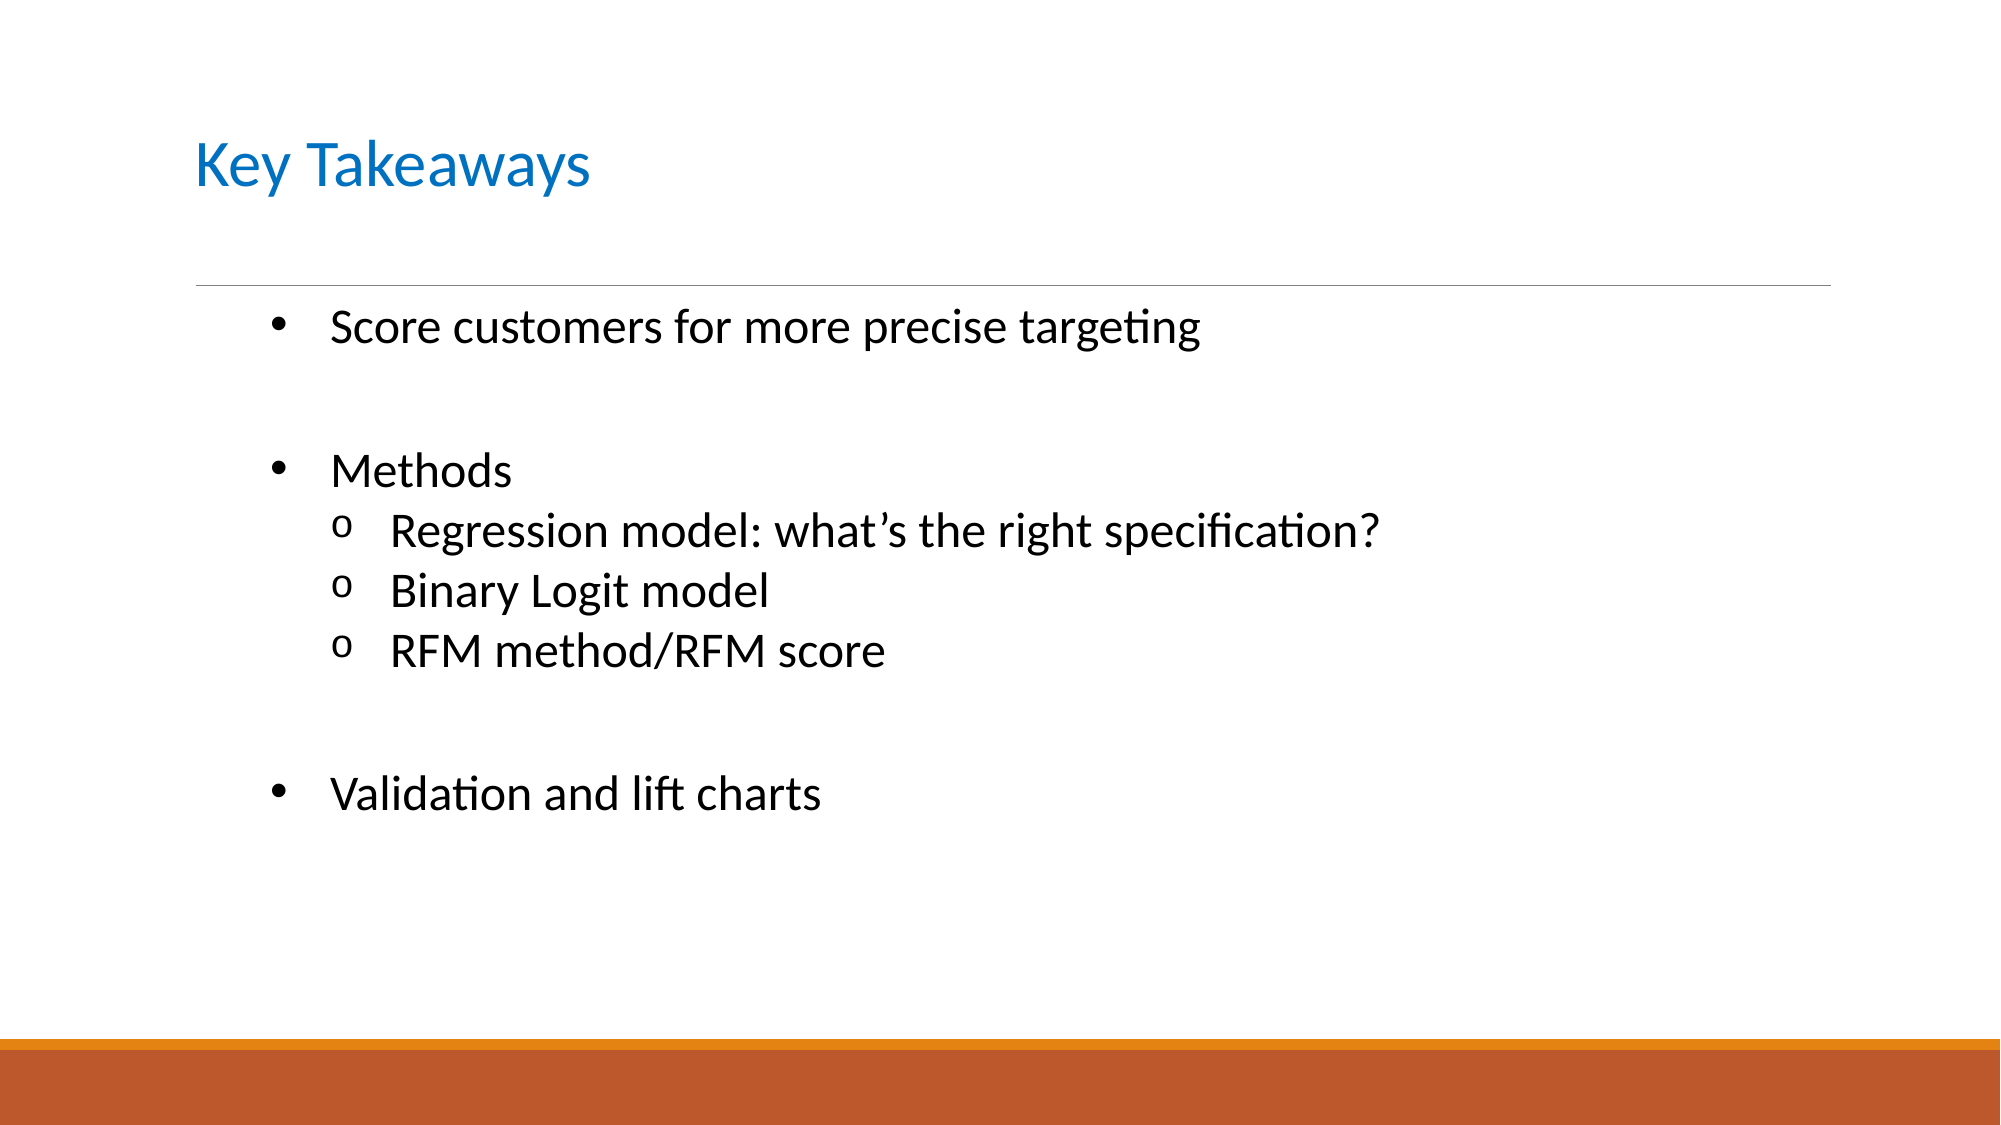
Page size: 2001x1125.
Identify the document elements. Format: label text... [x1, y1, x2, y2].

title Key Takeaways [180, 47, 1830, 285]
list Score customers for more precise targeting Methods Regression model: what’s the right specification? Binary Logit model RFM method/RFM score Validation and lift charts [180, 286, 1830, 960]
